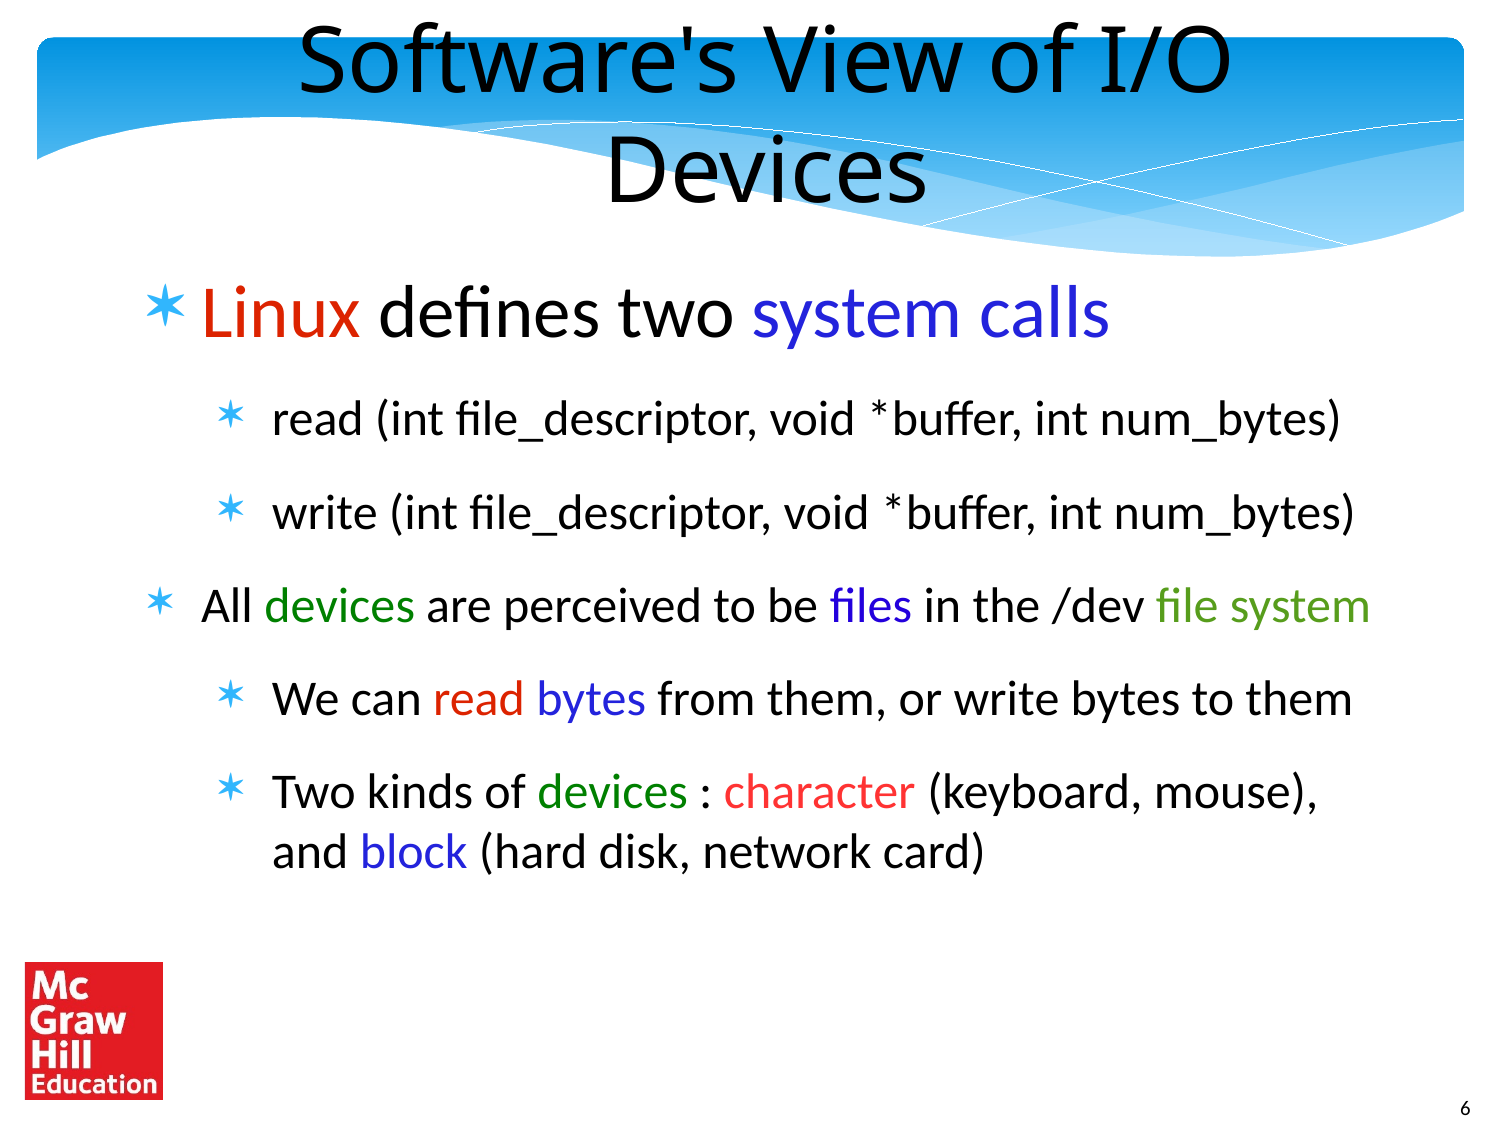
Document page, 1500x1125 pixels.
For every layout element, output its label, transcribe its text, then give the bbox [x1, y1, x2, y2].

list Linux defines two system calls read (int file_descriptor, void *buffer, int num_bytes) write (int file_descriptor, void *buffer, int num_bytes) All devices are perceived to be files in the /dev file system We can read bytes from them, or write bytes to them Two kinds of devices : character (keyboard, mouse), and block (hard disk, network card) [130, 262, 1375, 1000]
text_box [890, 196, 921, 202]
picture [24, 962, 163, 1100]
title Software's View of I/O Devices [158, 33, 1375, 188]
text_box [802, 196, 830, 202]
text_box [847, 196, 878, 202]
